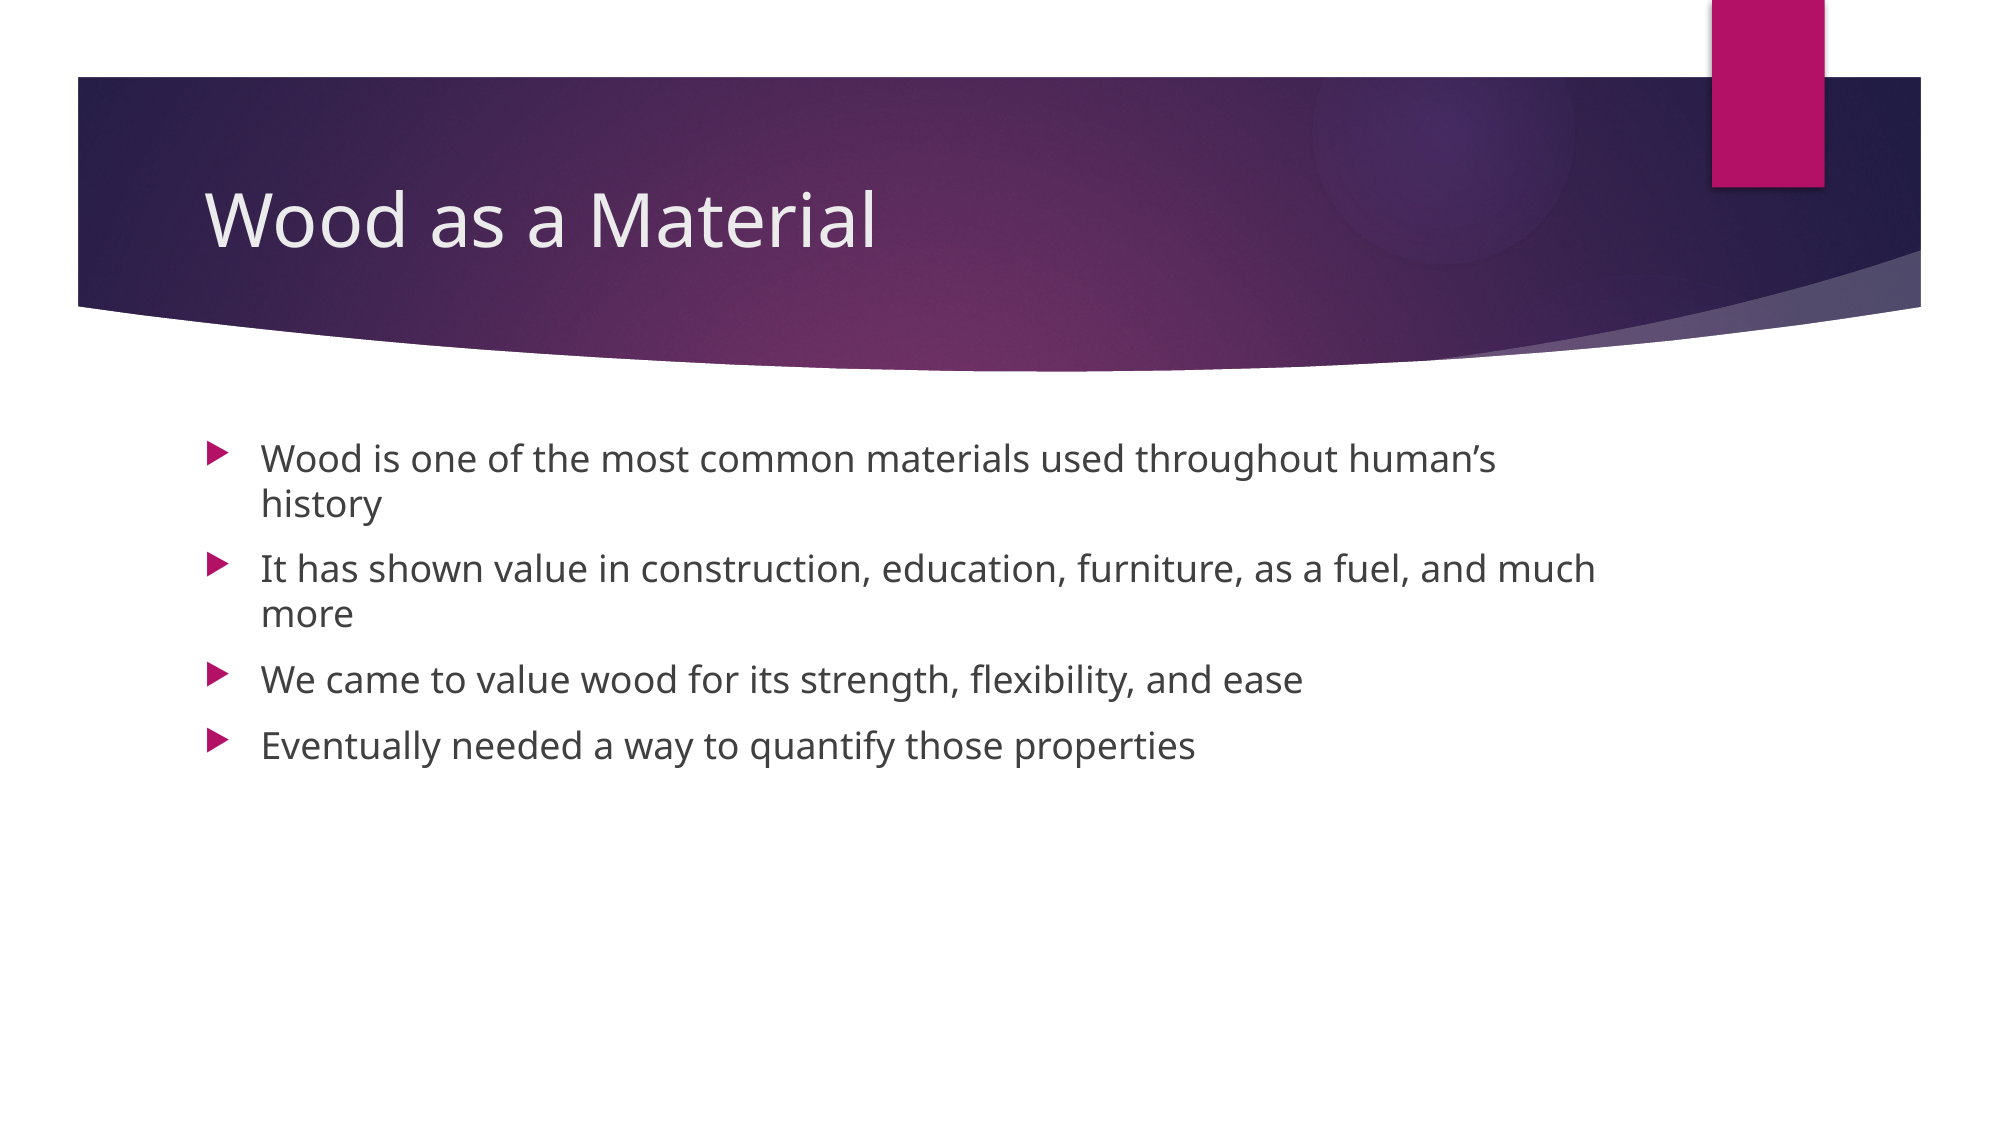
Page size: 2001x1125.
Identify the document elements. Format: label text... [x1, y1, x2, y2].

list Wood is one of the most common materials used throughout human’s history It has shown value in construction, education, furniture, as a fuel, and much more We came to value wood for its strength, flexibility, and ease Eventually needed a way to quantify those properties [189, 427, 1638, 988]
title Wood as a Material [189, 159, 1627, 276]
